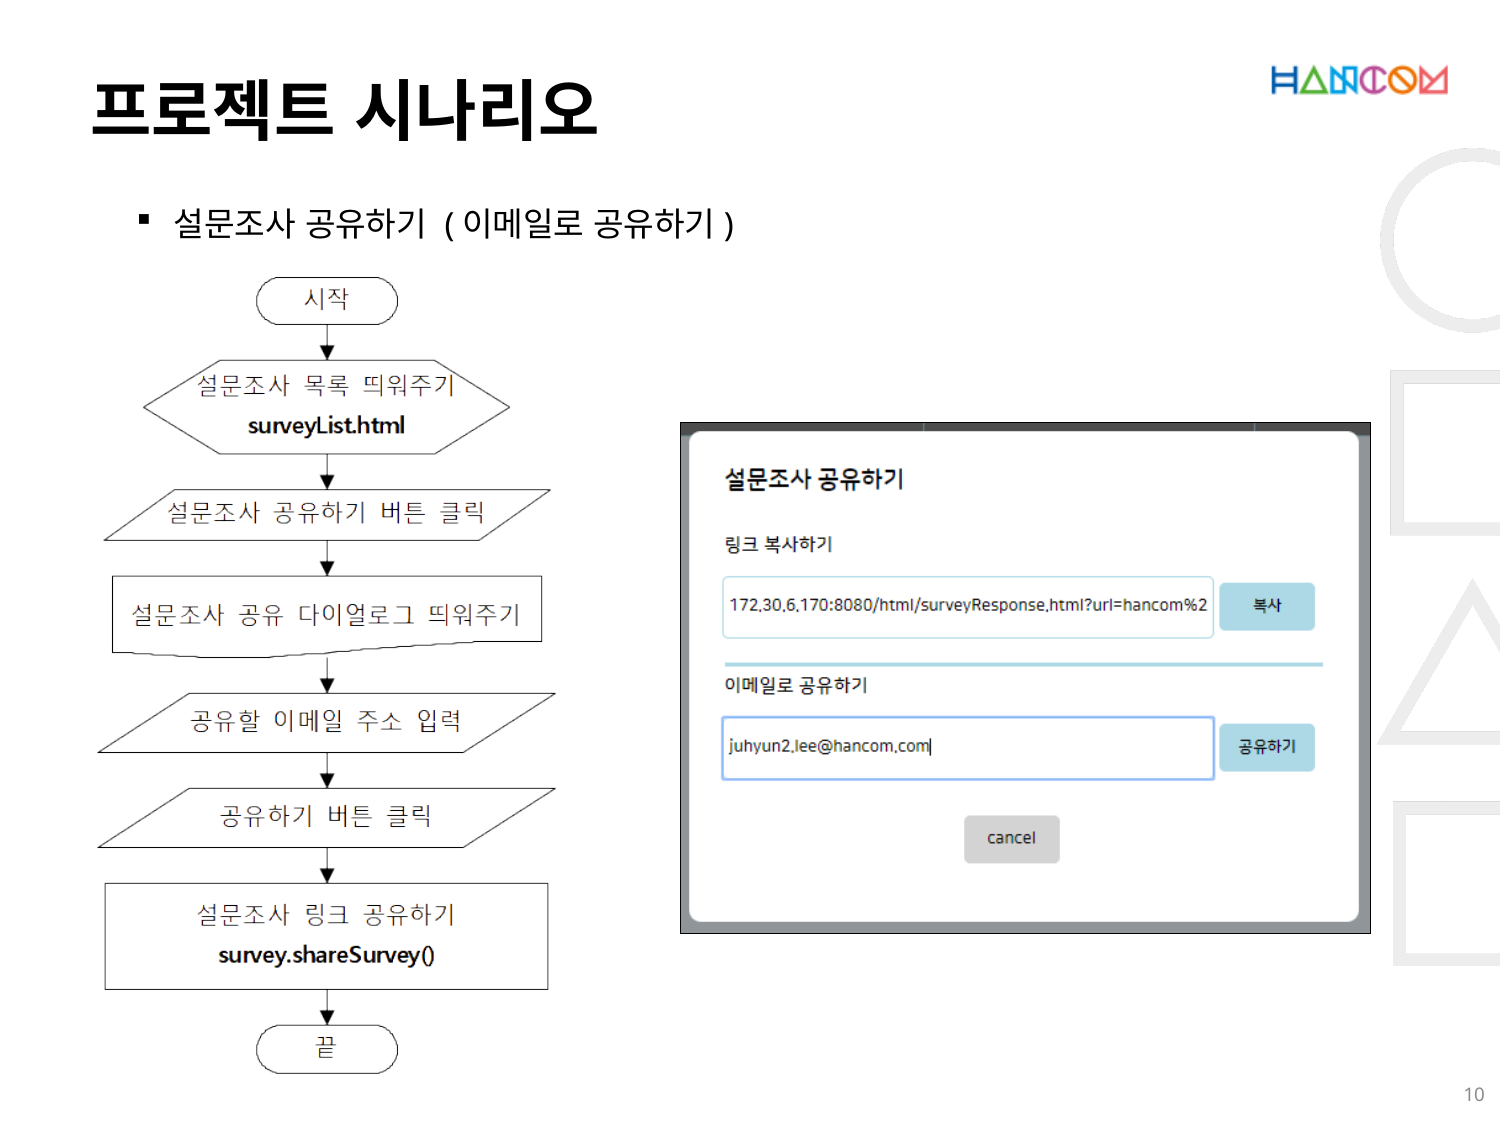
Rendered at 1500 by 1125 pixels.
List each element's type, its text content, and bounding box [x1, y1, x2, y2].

text_box 설문조사 공유하기 (이메일로 공유하기) [74, 196, 839, 251]
slide_number 10 [1149, 1065, 1500, 1125]
picture [1425, 51, 1459, 117]
text_box 프로젝트 시나리오 [74, 45, 1425, 173]
picture [74, 127, 1500, 1096]
